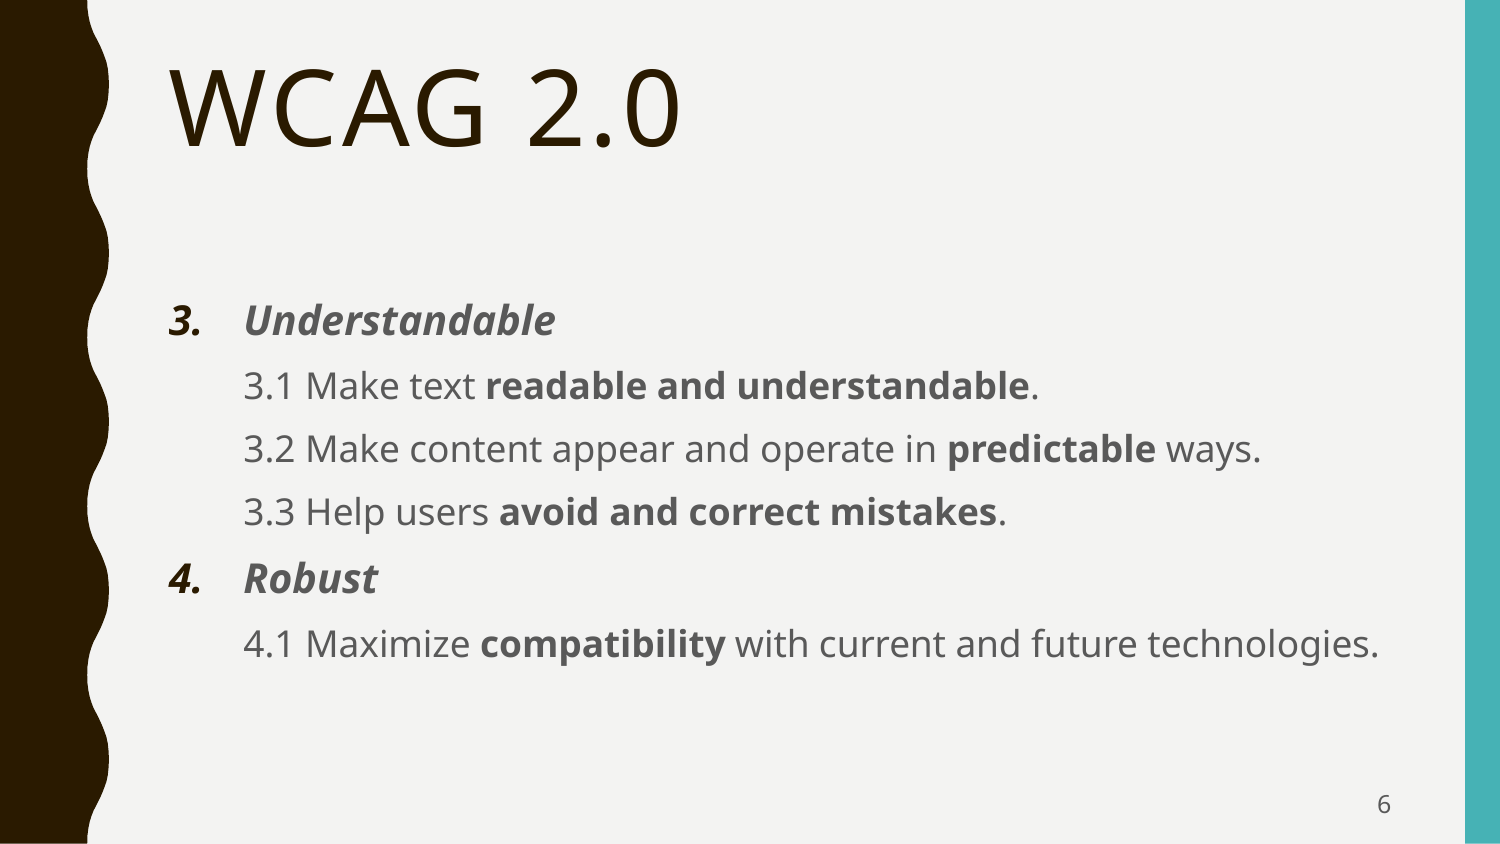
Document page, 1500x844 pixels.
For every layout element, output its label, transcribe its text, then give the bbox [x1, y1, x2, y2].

title Wcag 2.0 [154, 47, 1407, 231]
slide_number 6 [1059, 784, 1407, 827]
list Understandable 3.1 Make text readable and understandable. 3.2 Make content appear and operate in predictable ways. 3.3 Help users avoid and correct mistakes. Robust 4.1 Maximize compatibility with current and future technologies. [154, 281, 1407, 724]
